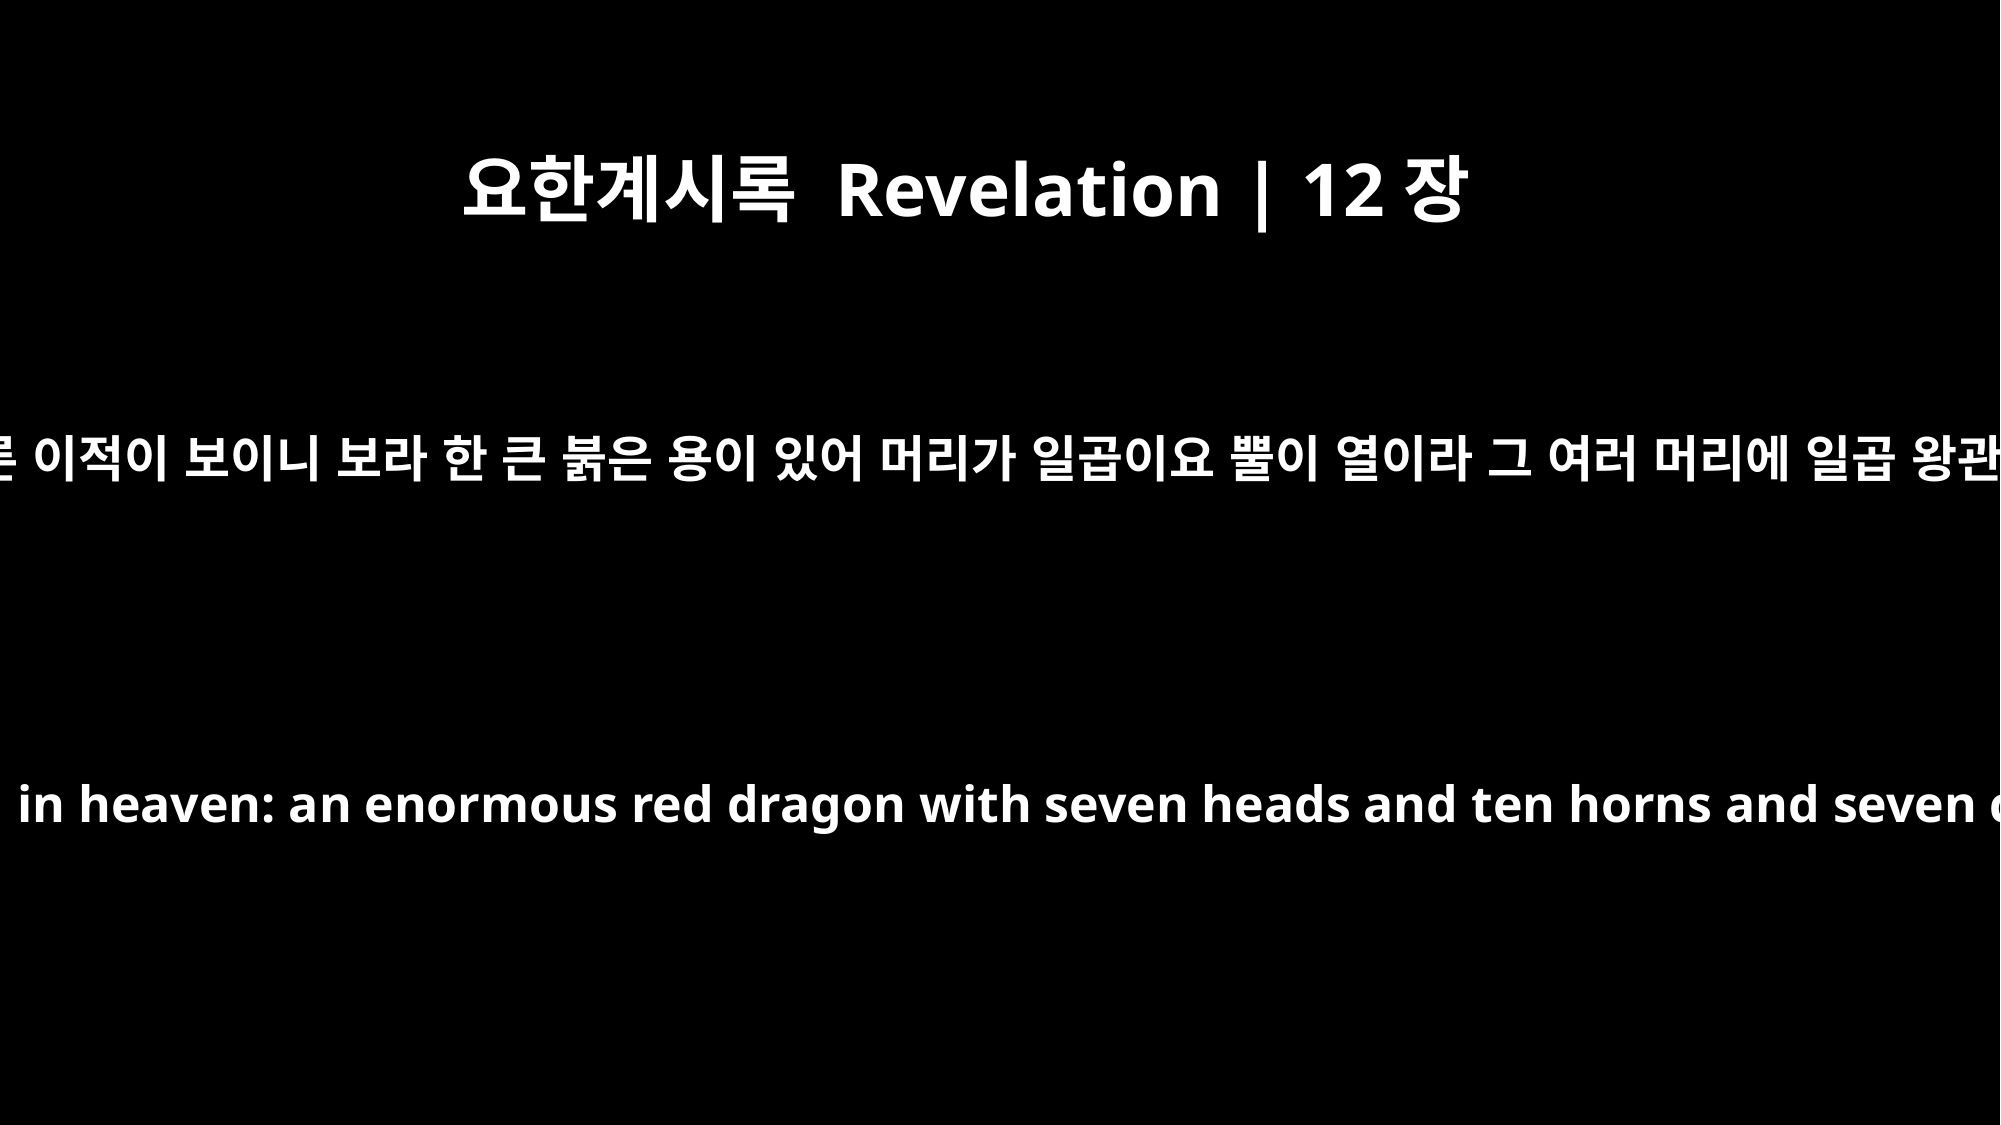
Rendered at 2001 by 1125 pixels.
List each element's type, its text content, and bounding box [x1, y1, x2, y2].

text_box 요한계시록 Revelation | 12장 [446, 136, 1486, 239]
text_box Then another sign appeared in heaven: an enormous red dragon with seven heads and ten horns and seven crowns on his heads. [0, 764, 2000, 840]
text_box 3 하늘에 또 다른 이적이 보이니 보라 한 큰 붉은 용이 있어 머리가 일곱이요 뿔이 열이라 그 여러 머리에 일곱 왕관이 있는데 [0, 359, 2000, 495]
